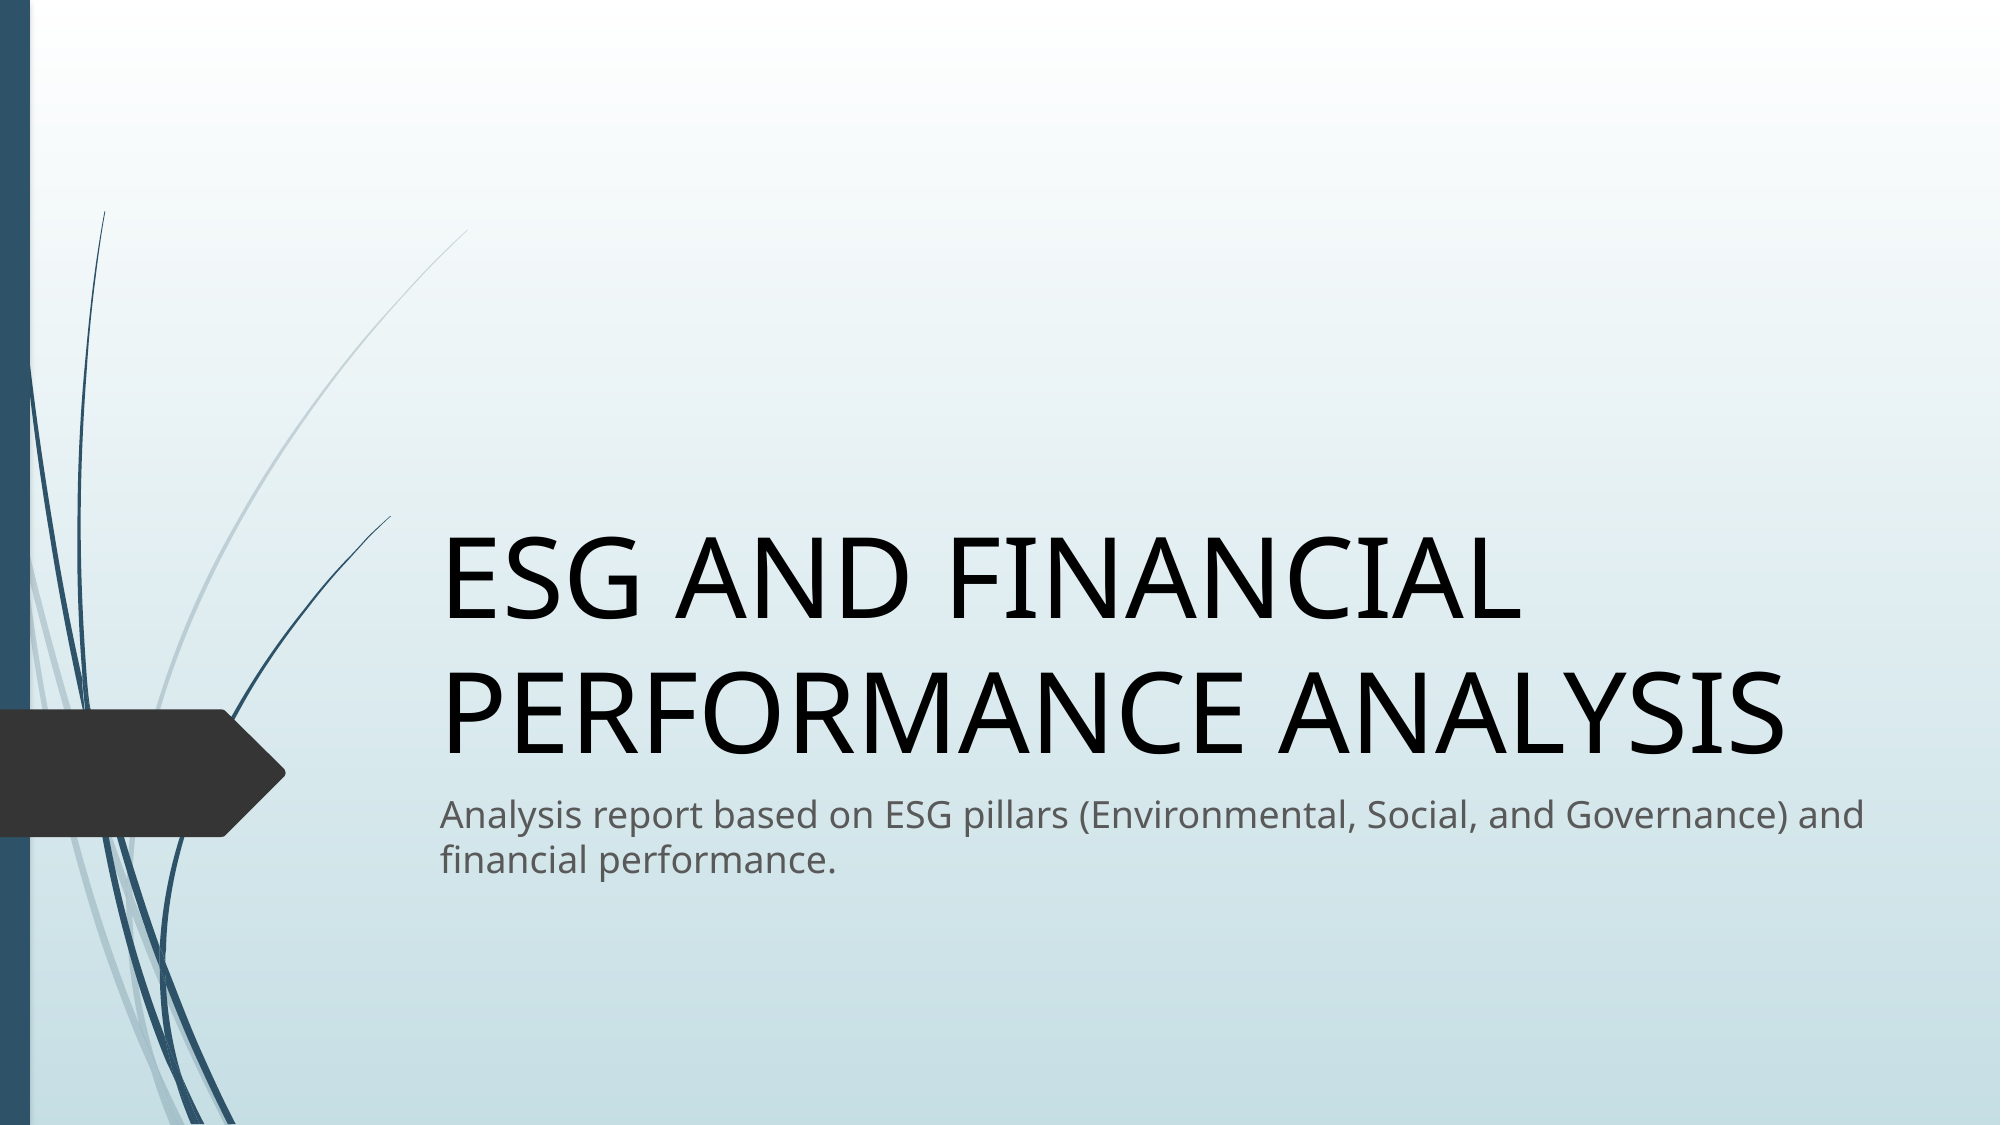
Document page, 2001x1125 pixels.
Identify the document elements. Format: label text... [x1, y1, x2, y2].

subtitle Analysis report based on ESG pillars (Environmental, Social, and Governance) and financial performance. [424, 783, 1888, 969]
title ESG AND FINANCIAL PERFORMANCE ANALYSIS [424, 412, 1888, 783]
